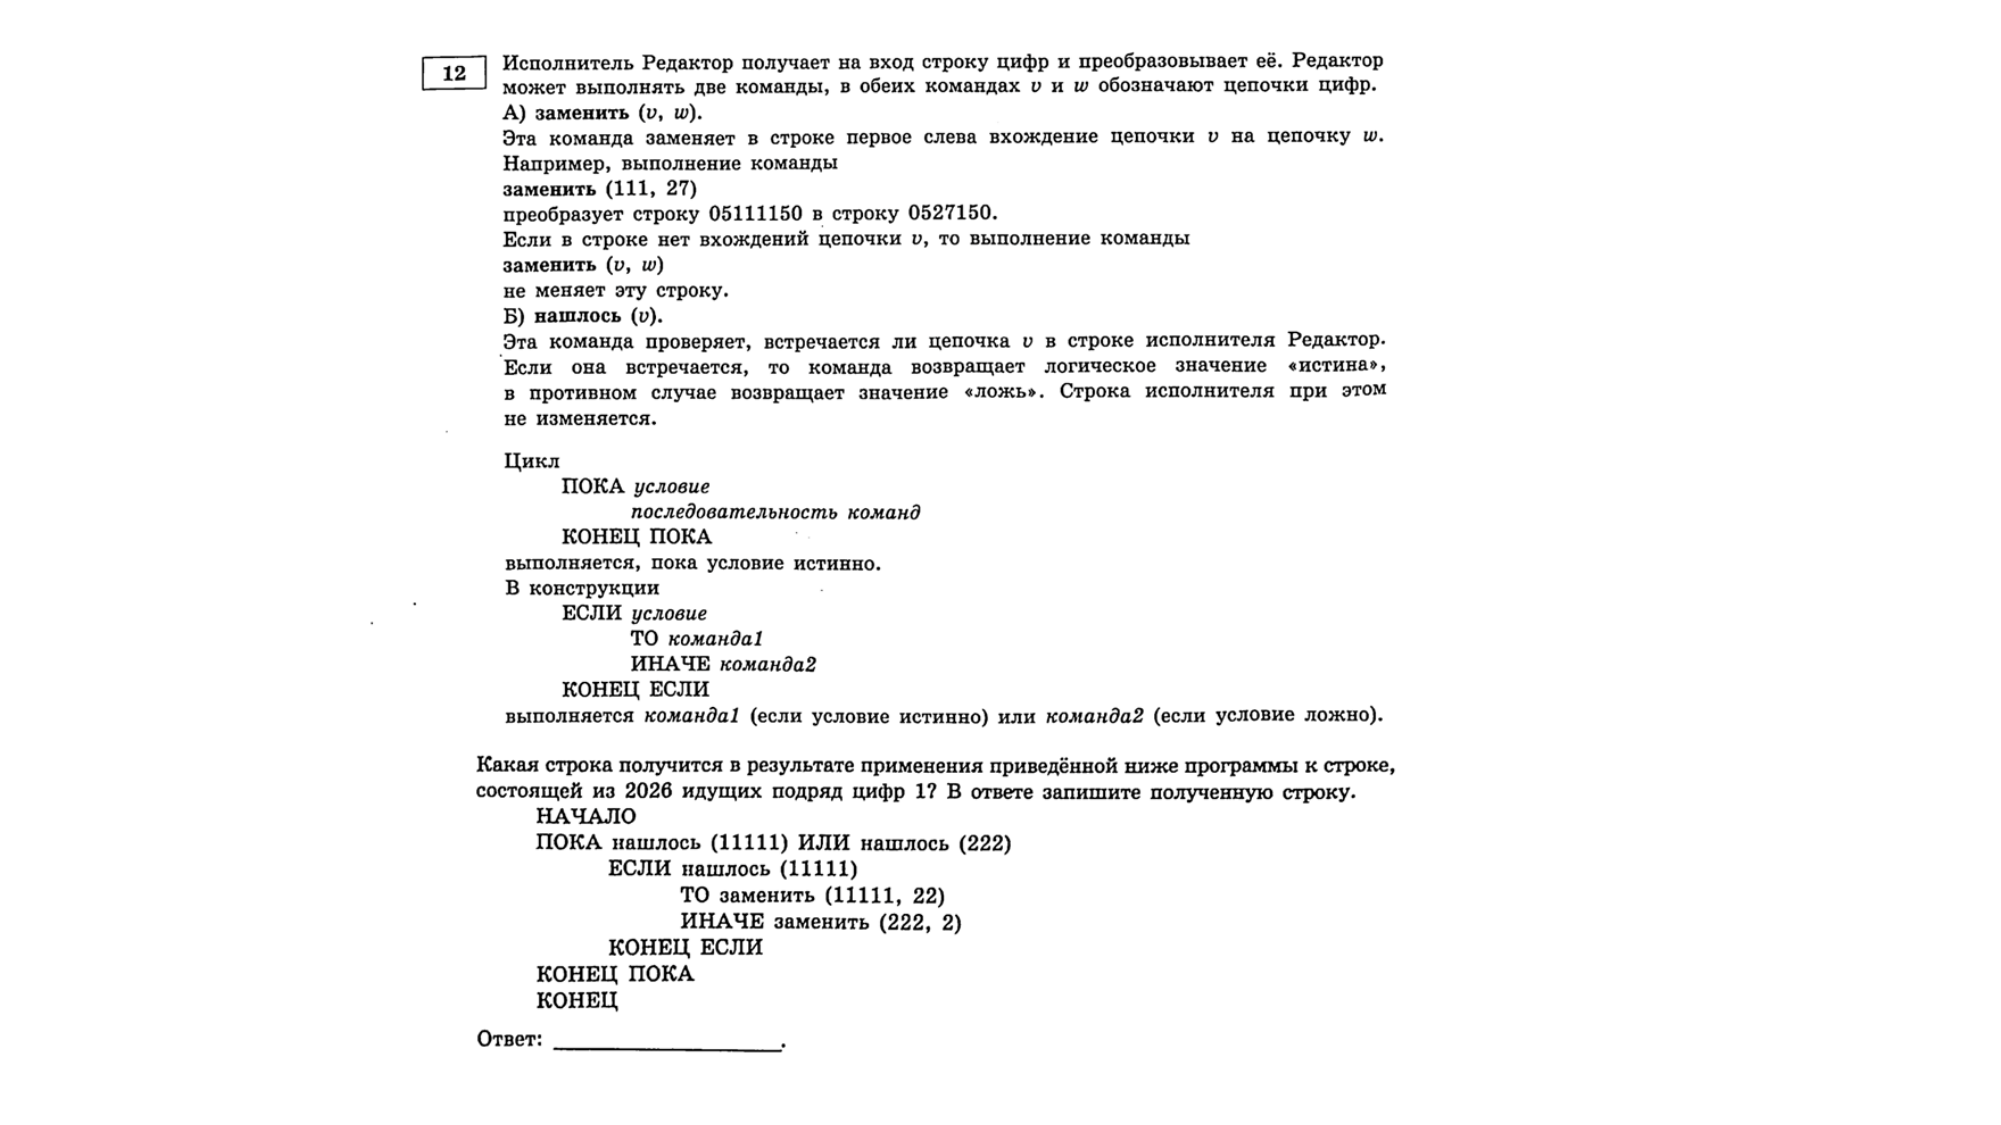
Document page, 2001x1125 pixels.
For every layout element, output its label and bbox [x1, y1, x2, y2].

picture [349, 49, 1418, 1065]
